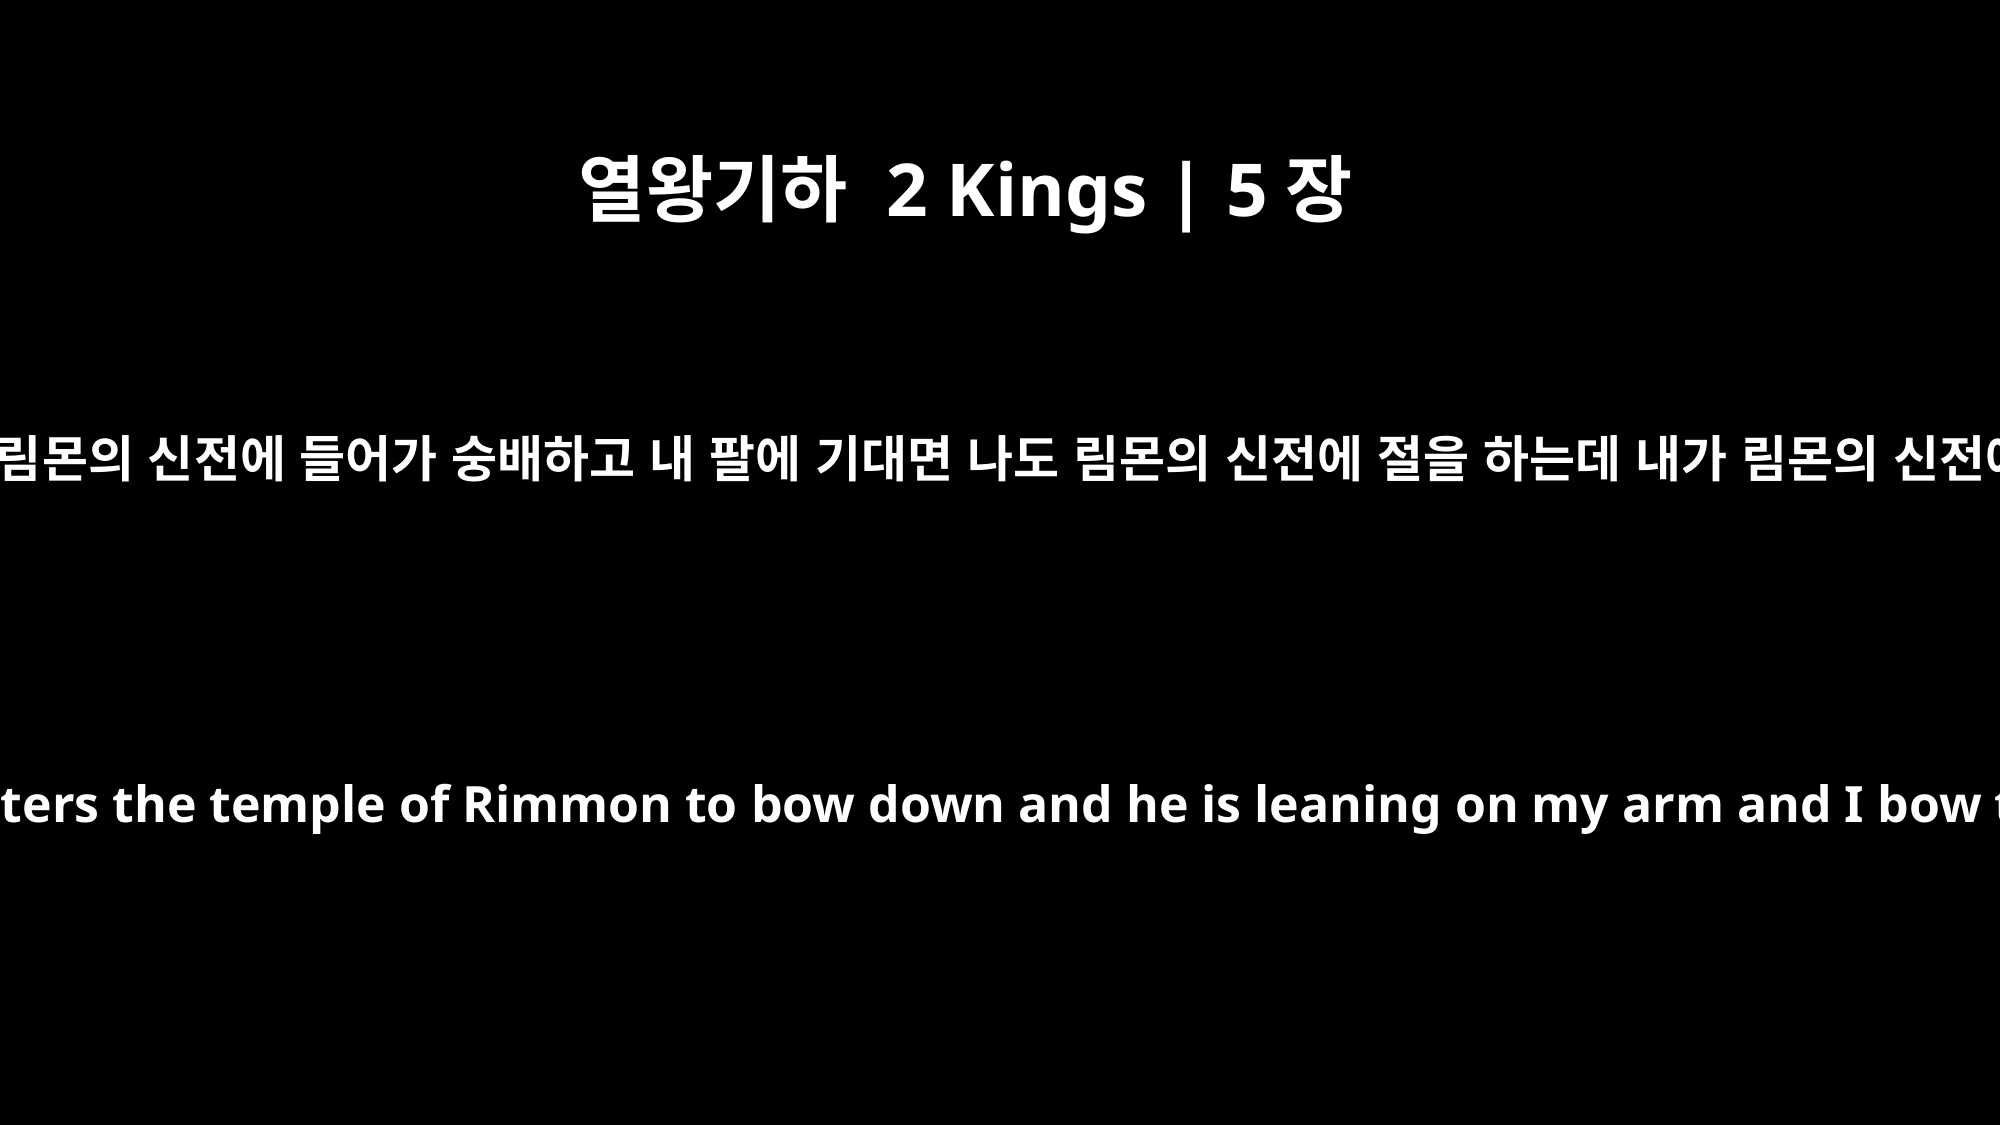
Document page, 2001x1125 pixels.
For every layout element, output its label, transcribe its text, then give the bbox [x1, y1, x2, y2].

text_box 18 그러나 여호와께서 오직 이 한 가지 일에 있어서 당신의 종을 용서하시기 바랍니다. 내 주인이 림몬의 신전에 들어가 숭배하고 내 팔에 기대면 나도 림몬의 신전에 절을 하는데 내가 림몬의 신전에서 절을 하더라도 여호와께서 이 일 때문에 벌하지 마시고 당신의 종을 용서하시기 바랍니다.” [0, 359, 2000, 555]
text_box 열왕기하 2 Kings | 5장 [564, 136, 1368, 239]
text_box But may the LORD forgive your servant for this one thing: When my master enters the temple of Rimmon to bow down and he is leaning on my arm and I bow there also -- when I bow down in the temple of Rimmon, may the LORD forgive your servant for this." [0, 764, 2000, 900]
